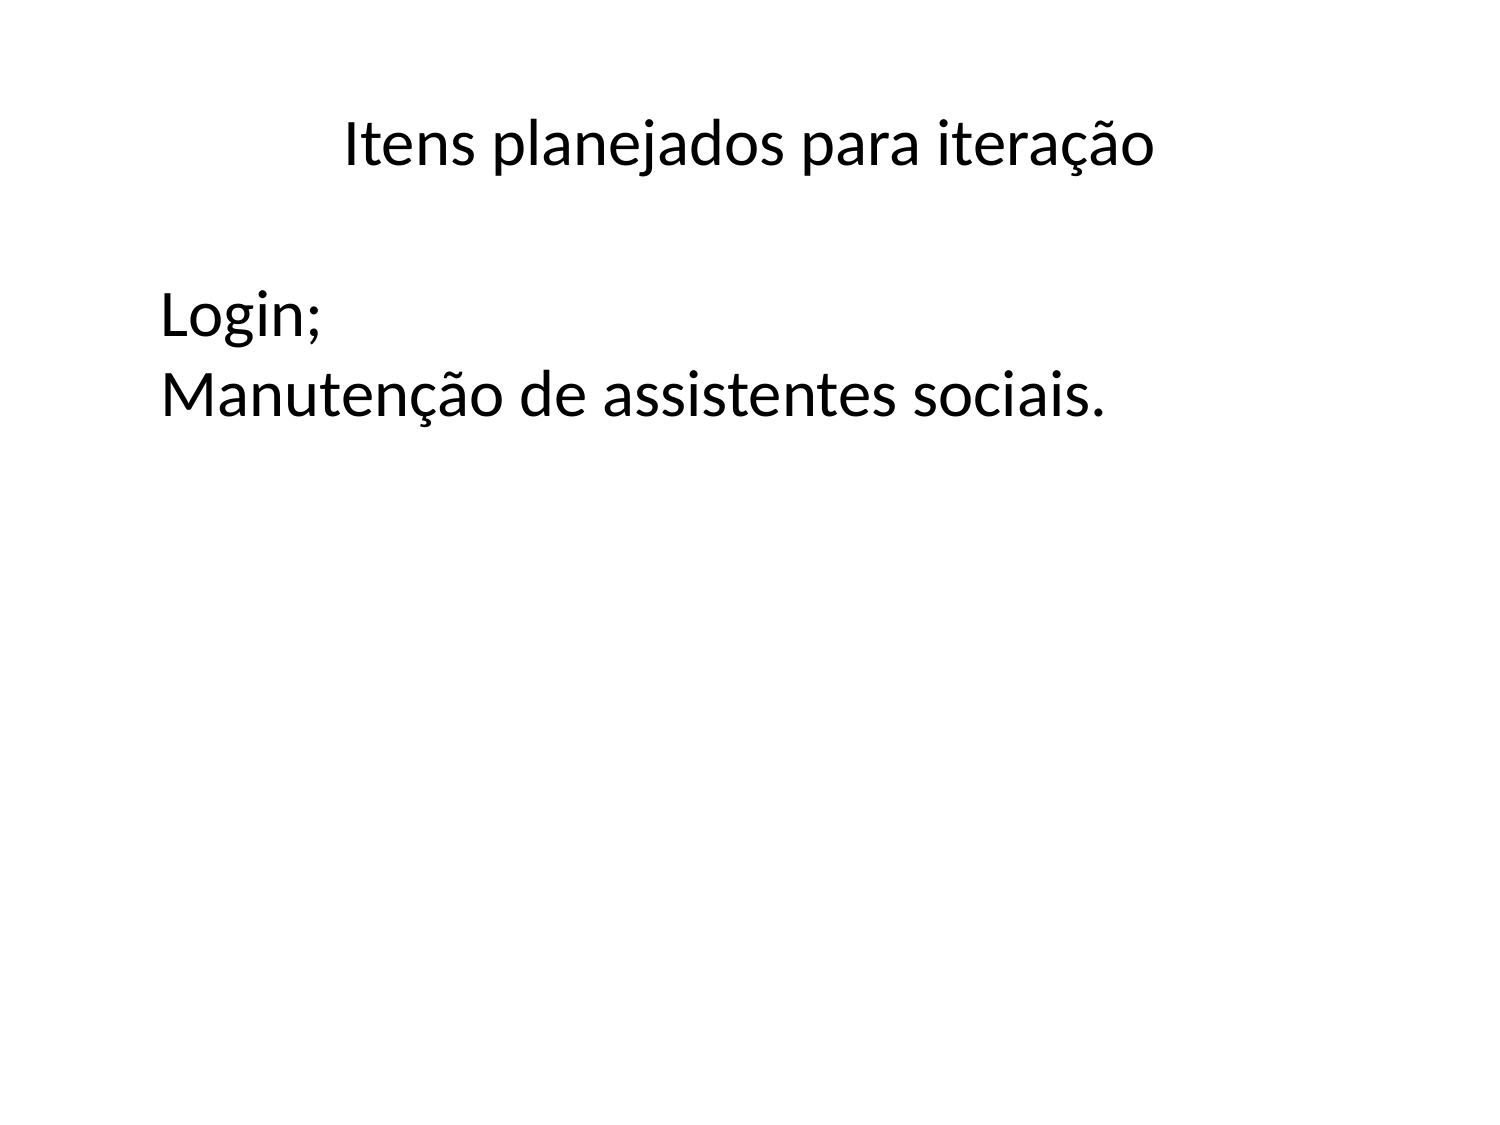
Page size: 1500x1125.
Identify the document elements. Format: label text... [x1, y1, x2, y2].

text_box Itens planejados para iteração [74, 45, 1425, 233]
text_box Login; Manutenção de assistentes sociais. [74, 262, 1425, 1005]
